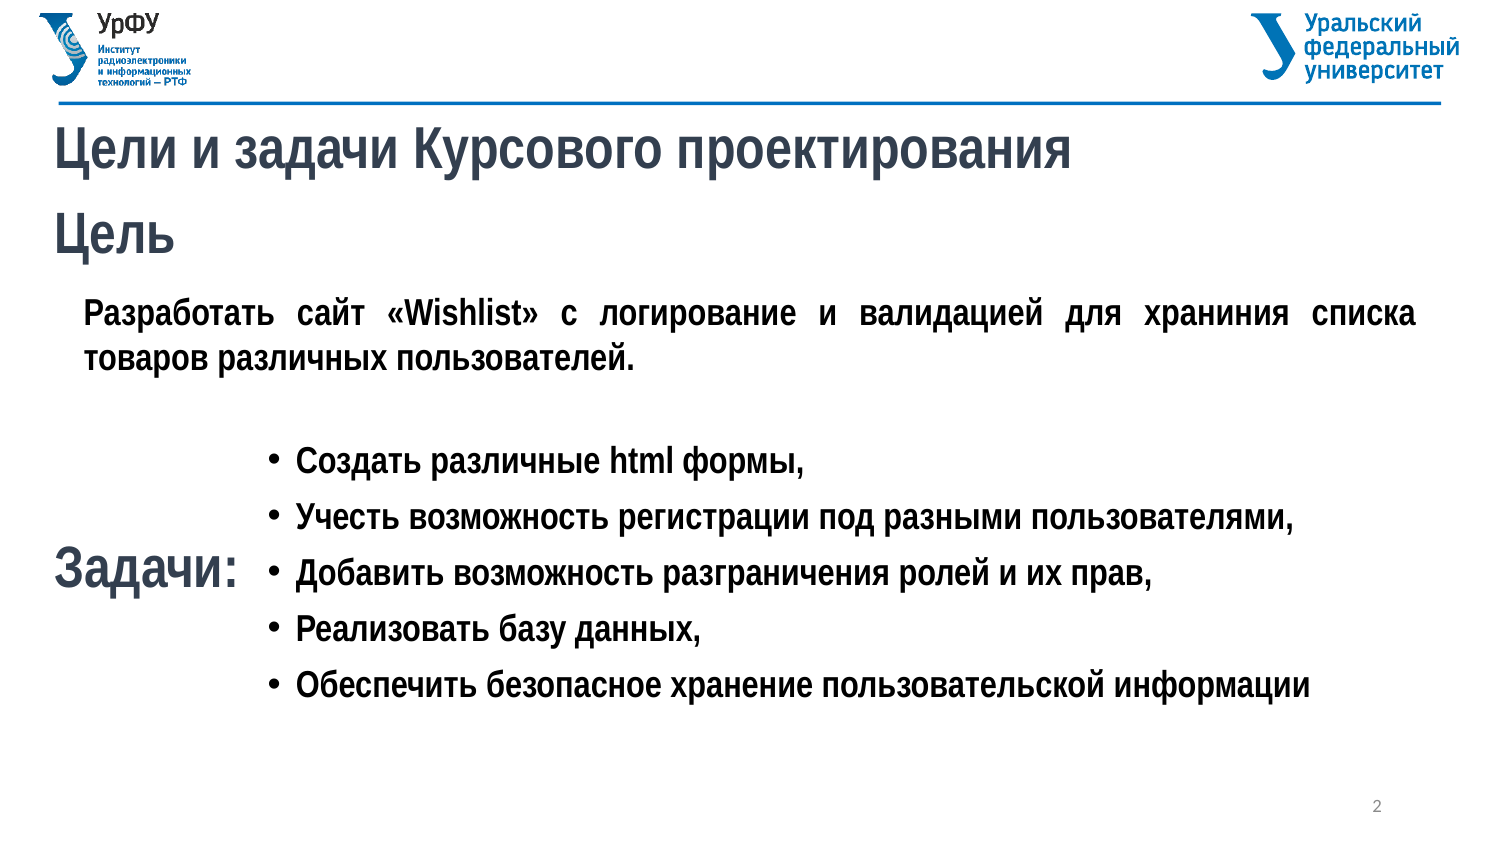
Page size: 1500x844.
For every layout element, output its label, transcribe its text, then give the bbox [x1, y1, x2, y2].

picture [39, 13, 191, 86]
text_box Цели и задачи Курсового проектирования [39, 101, 1322, 231]
text_box Цель [39, 231, 237, 273]
text_box Разработать сайт «Wishlist» с логирование и валидацией для храниния списка товаров различных пользователей. [68, 277, 1432, 389]
list Создать различные html формы, Учесть возможность регистрации под разными пользователями, Добавить возможность разграничения ролей и их прав, Реализовать базу данных, Обеспечить безопасное хранение пользовательской информации [252, 433, 1460, 723]
text_box Задачи: [39, 521, 260, 607]
text_box [58, 101, 1442, 106]
slide_number 2 [1059, 782, 1397, 827]
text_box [1249, 11, 1460, 86]
